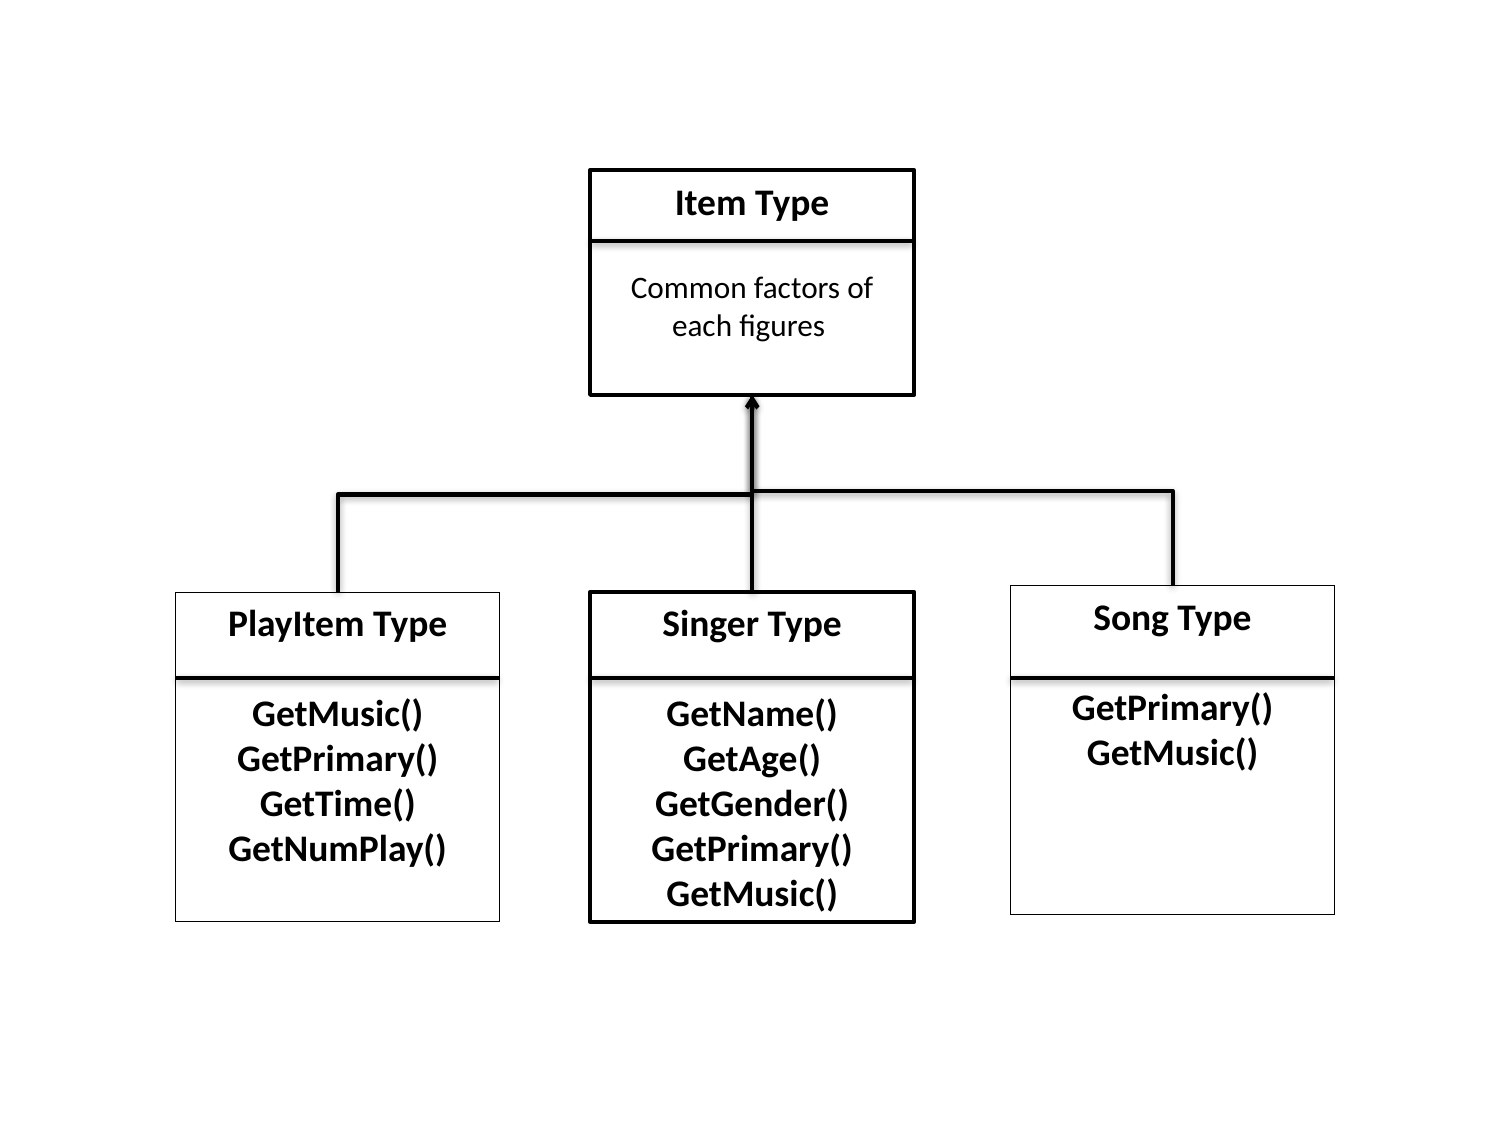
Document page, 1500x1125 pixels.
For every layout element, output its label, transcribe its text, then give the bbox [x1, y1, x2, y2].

text_box Song Type GetPrimary() GetMusic() [1060, 585, 1335, 675]
text_box Singer Type GetName() GetAge() GetGender() GetPrimary() GetMusic() [588, 688, 916, 924]
text_box PlayItem Type GetMusic() GetPrimary() GetTime() GetNumPlay() [175, 592, 442, 675]
text_box PlayItem Type GetMusic() GetPrimary() GetTime() GetNumPlay() [175, 687, 500, 922]
text_box Singer Type GetName() GetAge() GetGender() GetPrimary() GetMusic() [647, 590, 863, 674]
text_box Song Type GetPrimary() GetMusic() [1010, 687, 1335, 915]
text_box Item Type Common factors of each figures [588, 249, 916, 397]
text_box Item Type Common factors of each figures [588, 168, 916, 239]
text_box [868, 280, 1057, 702]
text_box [447, 287, 643, 703]
